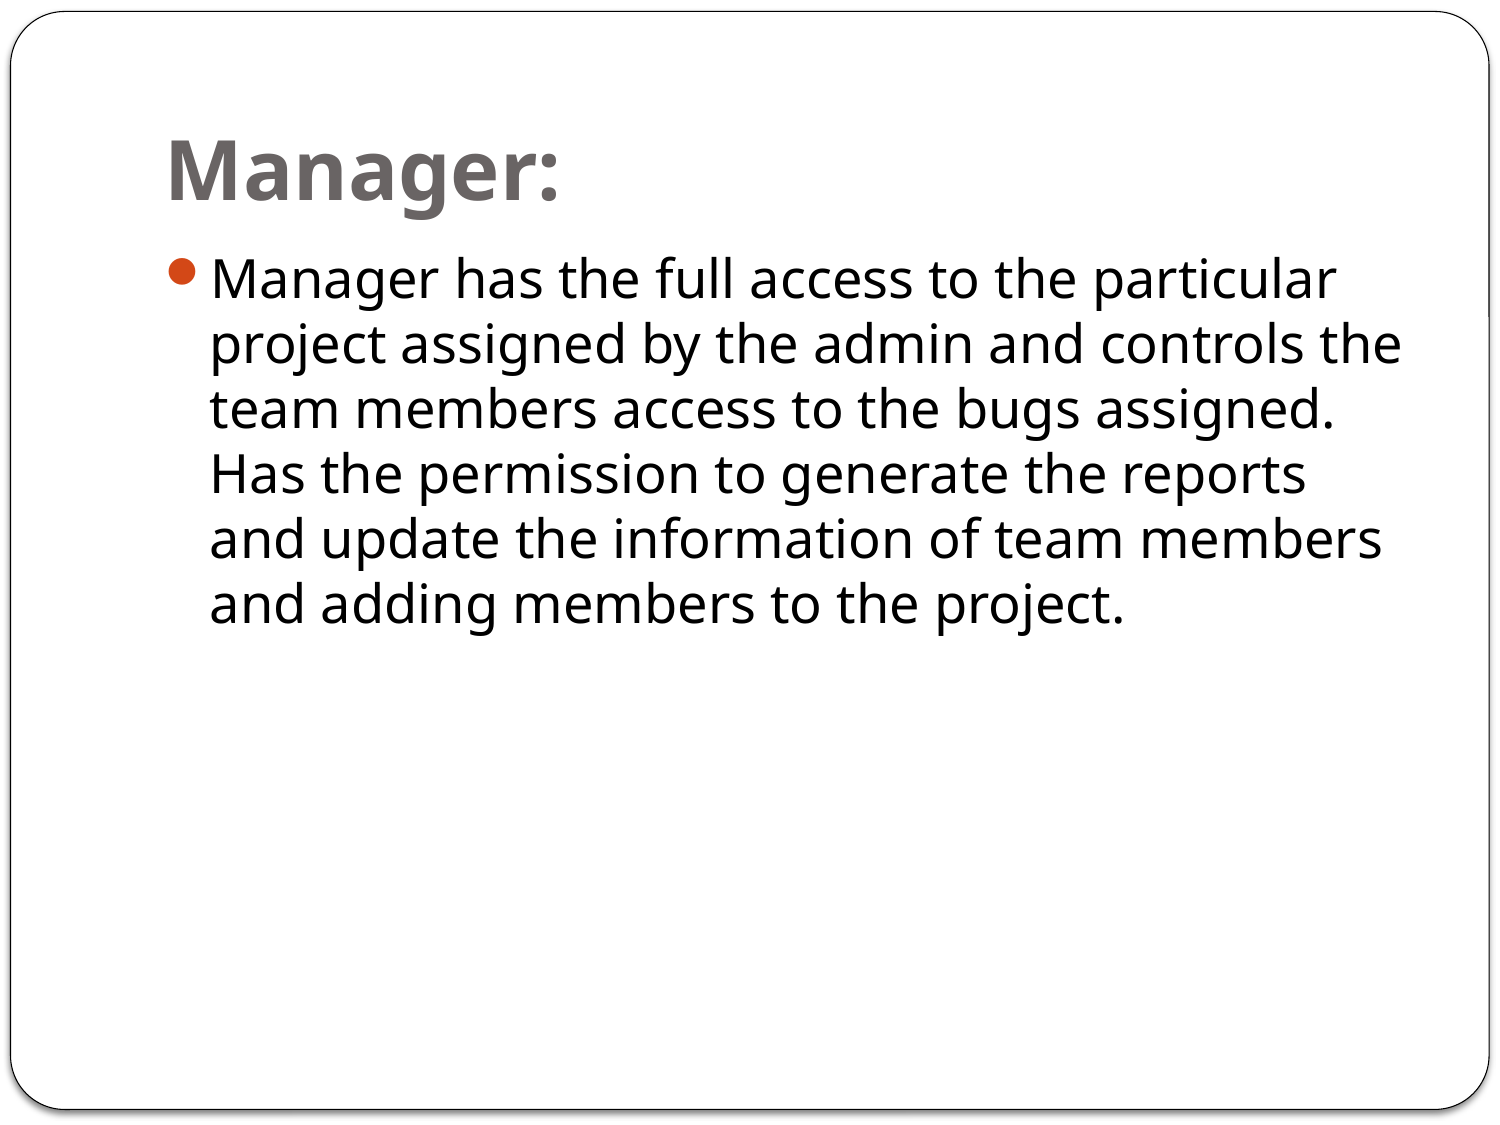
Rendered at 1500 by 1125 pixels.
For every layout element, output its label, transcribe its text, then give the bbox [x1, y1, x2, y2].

title Manager: [150, 45, 1425, 233]
list Manager has the full access to the particular project assigned by the admin and controls the team members access to the bugs assigned. Has the permission to generate the reports and update the information of team members and adding members to the project. [150, 237, 1425, 988]
